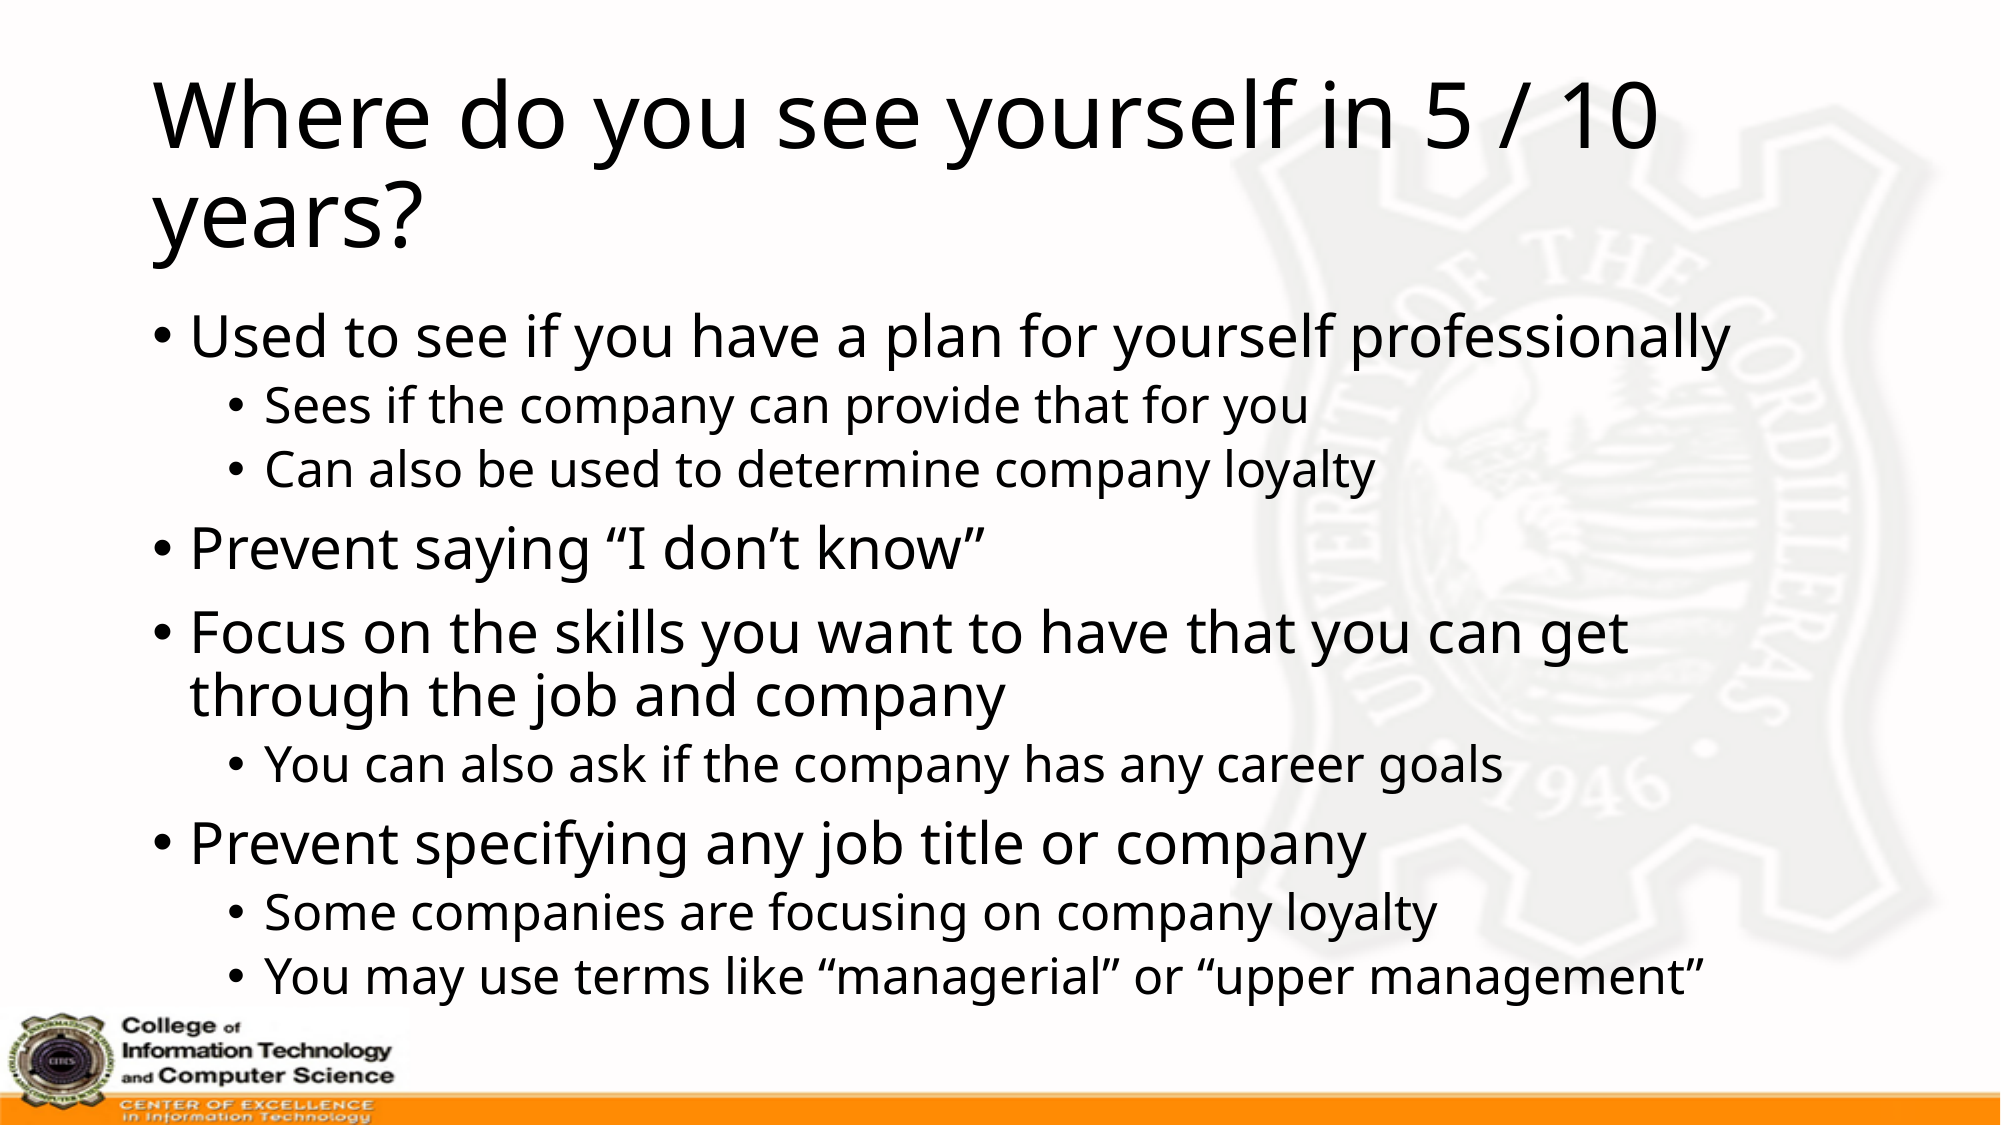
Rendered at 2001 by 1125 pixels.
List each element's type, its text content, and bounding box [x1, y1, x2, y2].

list Used to see if you have a plan for yourself professionally Sees if the company can provide that for you Can also be used to determine company loyalty Prevent saying “I don’t know” Focus on the skills you want to have that you can get through the job and company You can also ask if the company has any career goals Prevent specifying any job title or company Some companies are focusing on company loyalty You may use terms like “managerial” or “upper management” [137, 299, 1863, 1049]
title Where do you see yourself in 5 / 10 years? [137, 59, 1863, 278]
picture [0, 0, 2001, 1125]
